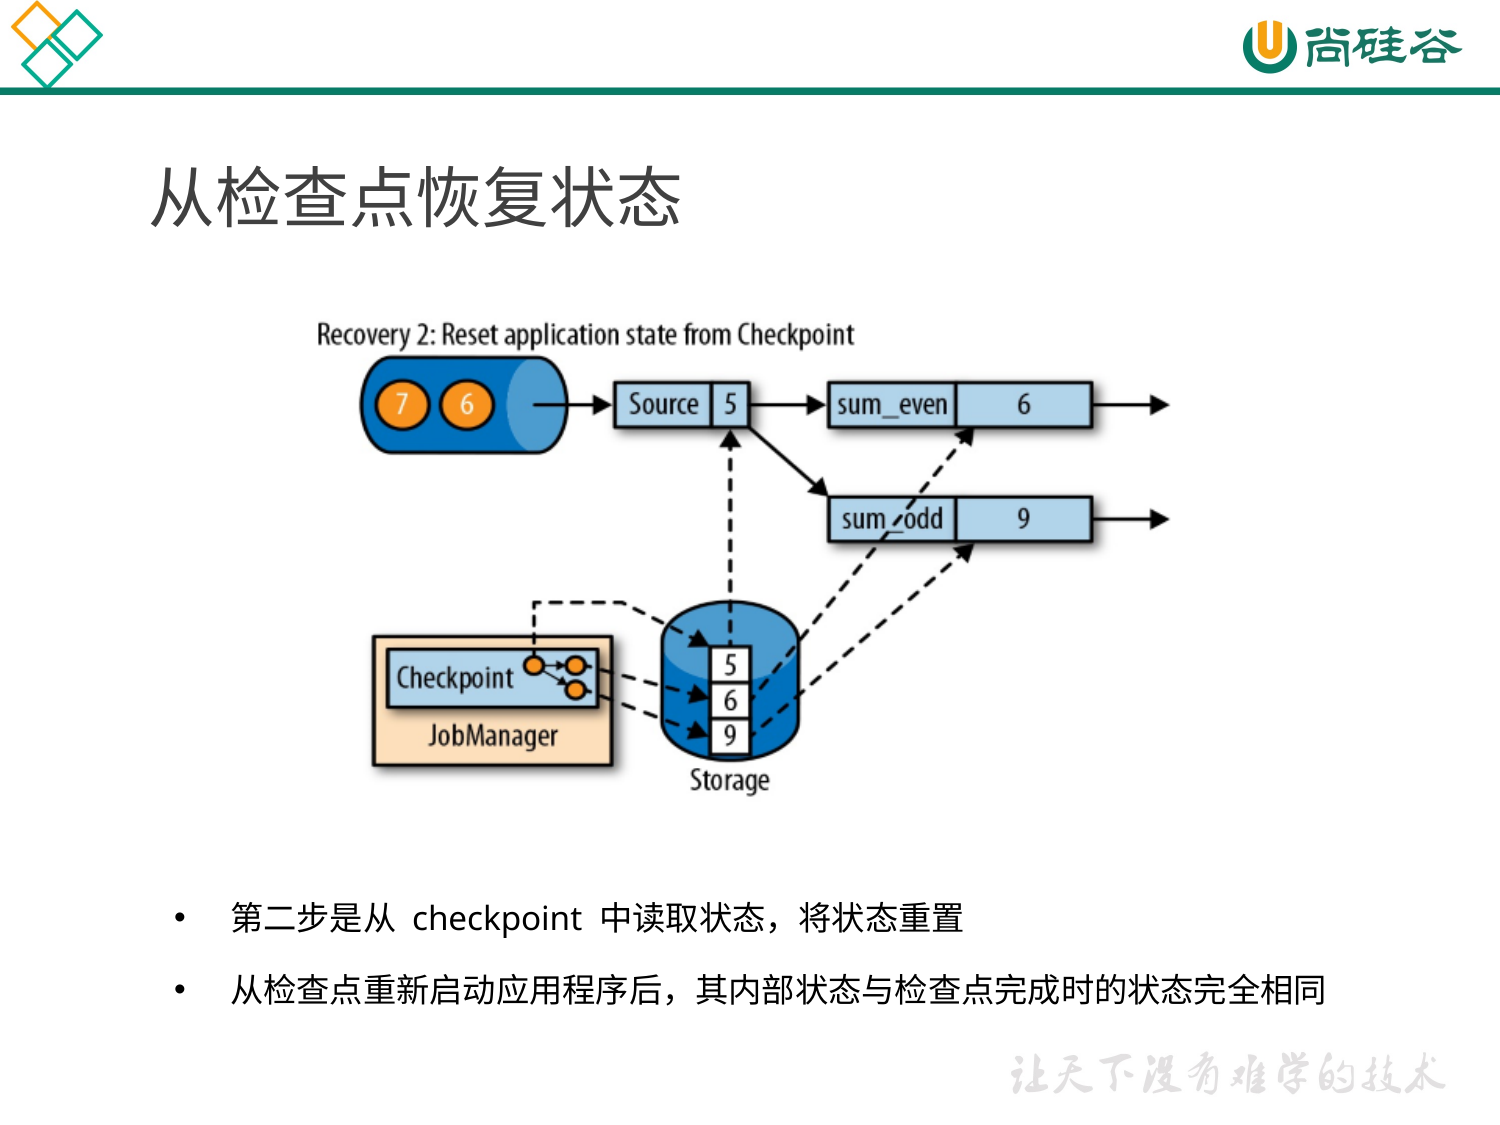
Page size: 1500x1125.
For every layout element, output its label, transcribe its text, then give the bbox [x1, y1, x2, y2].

picture [0, 0, 1500, 1125]
text_box 从检查点恢复状态 [74, 101, 1425, 290]
text_box 第二步是从 checkpoint 中读取状态，将状态重置 从检查点重新启动应用程序后，其内部状态与检查点完成时的状态完全相同 [159, 857, 1376, 1012]
